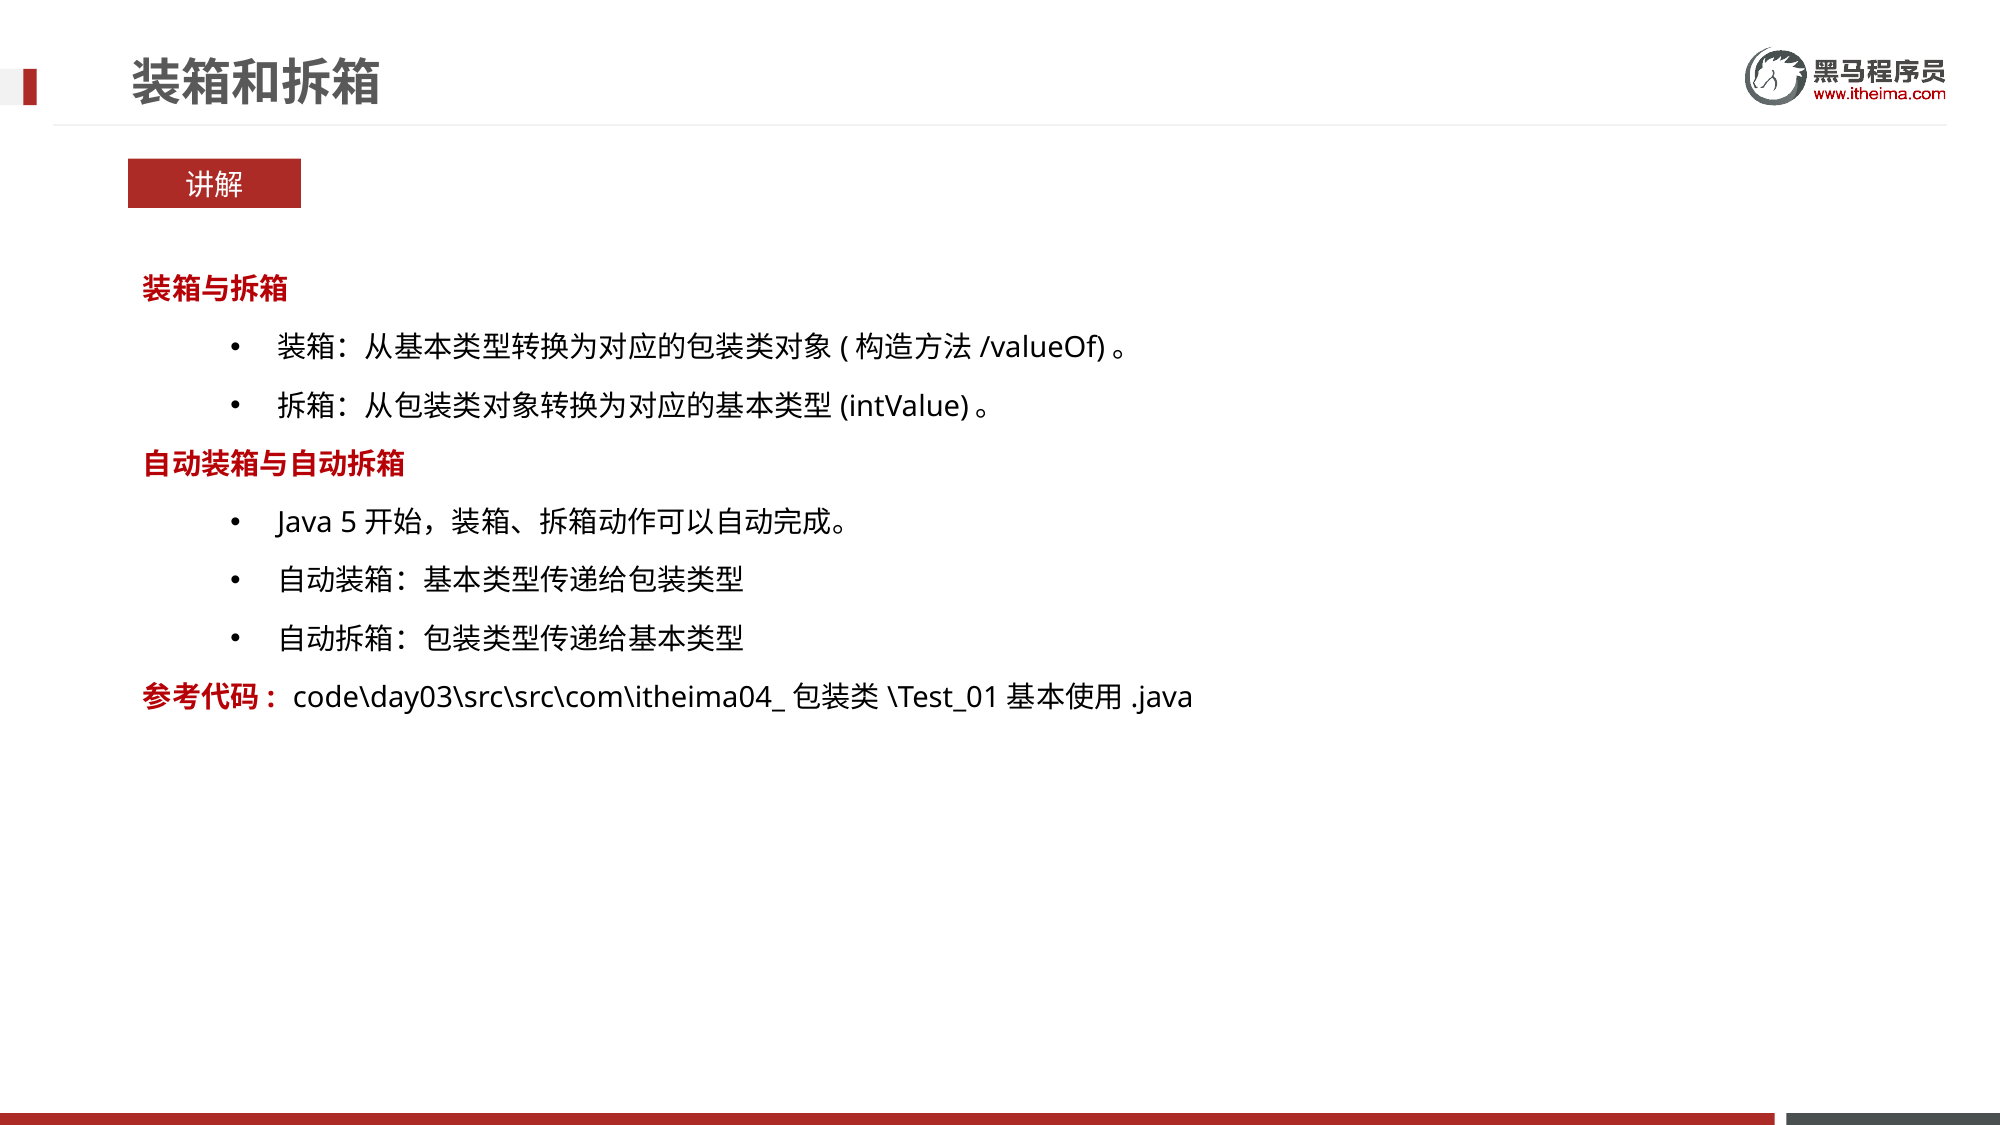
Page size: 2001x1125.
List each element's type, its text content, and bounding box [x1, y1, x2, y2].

text_box 讲解 [126, 157, 303, 210]
title 装箱和拆箱 [116, 38, 1556, 124]
text_box 装箱与拆箱 装箱：从基本类型转换为对应的包装类对象(构造方法/valueOf)。 拆箱：从包装类对象转换为对应的基本类型(intValue)。 自动装箱与自动拆箱 Java 5开始，装箱、拆箱动作可以自动完成。 自动装箱：基本类型传递给包装类型 自动拆箱：包装类型传递给基本类型 参考代码: code\day03\src\src\com\itheima04_包装类\Test_01基本使用.java [128, 245, 1900, 1087]
picture [1744, 46, 1946, 106]
